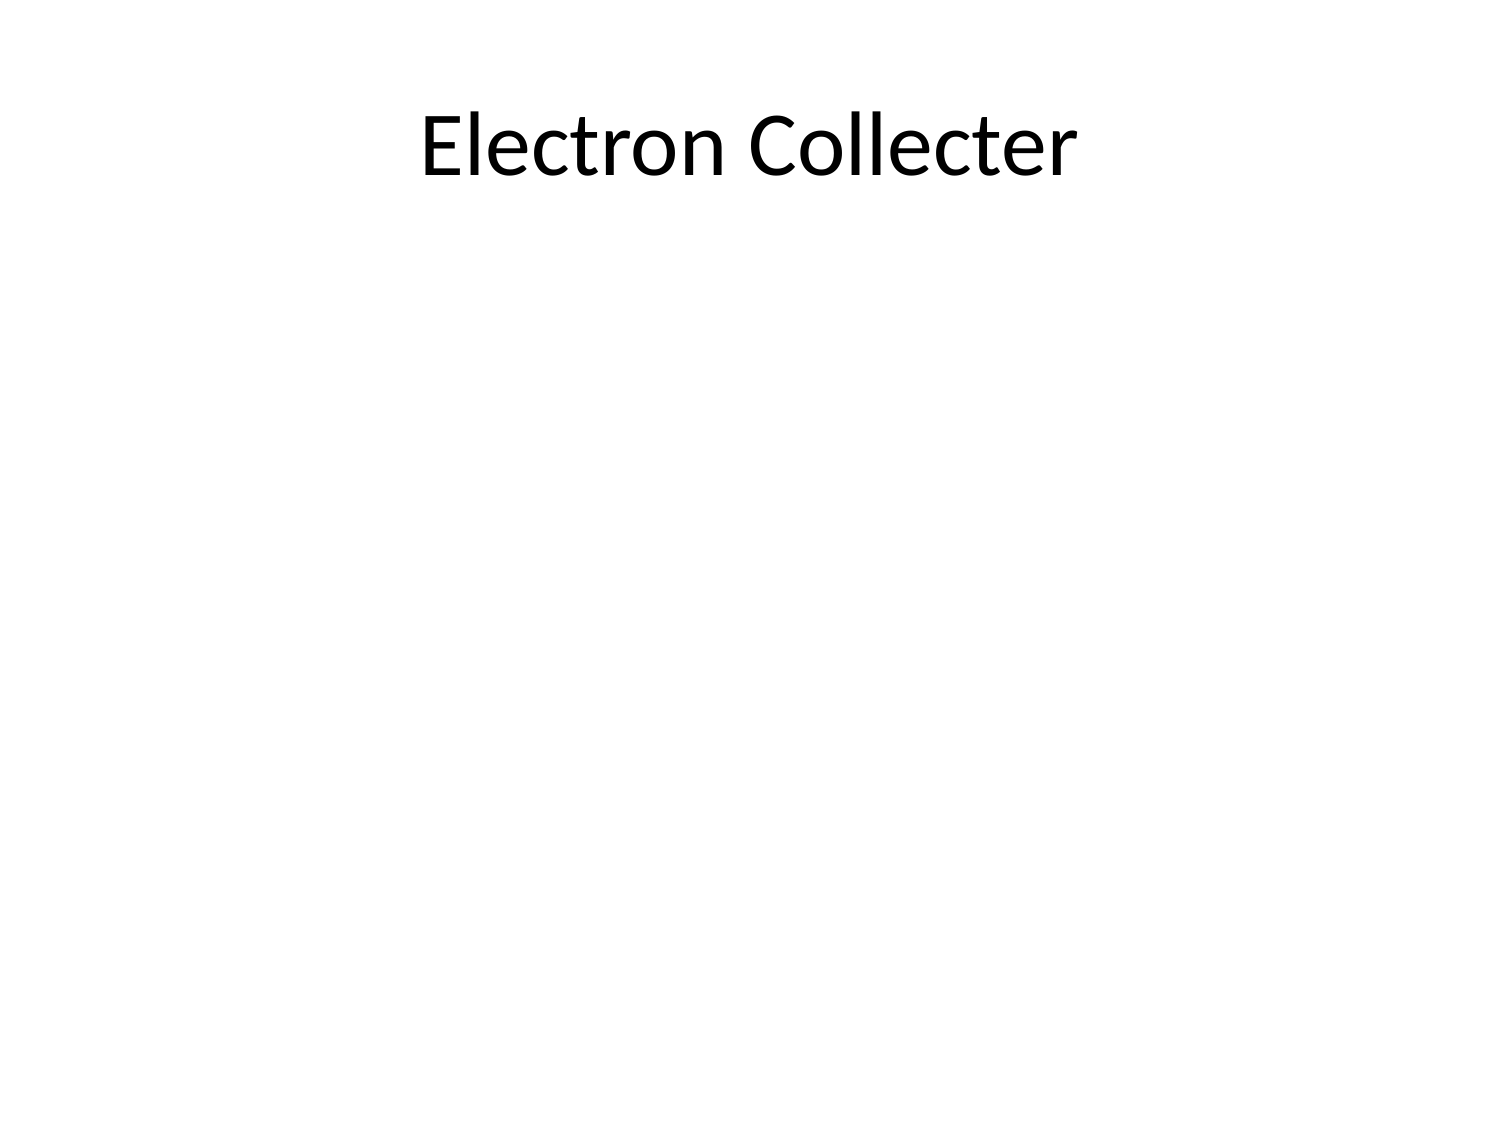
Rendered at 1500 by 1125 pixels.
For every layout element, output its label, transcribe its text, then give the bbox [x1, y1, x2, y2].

title Electron Collecter [75, 45, 1425, 233]
